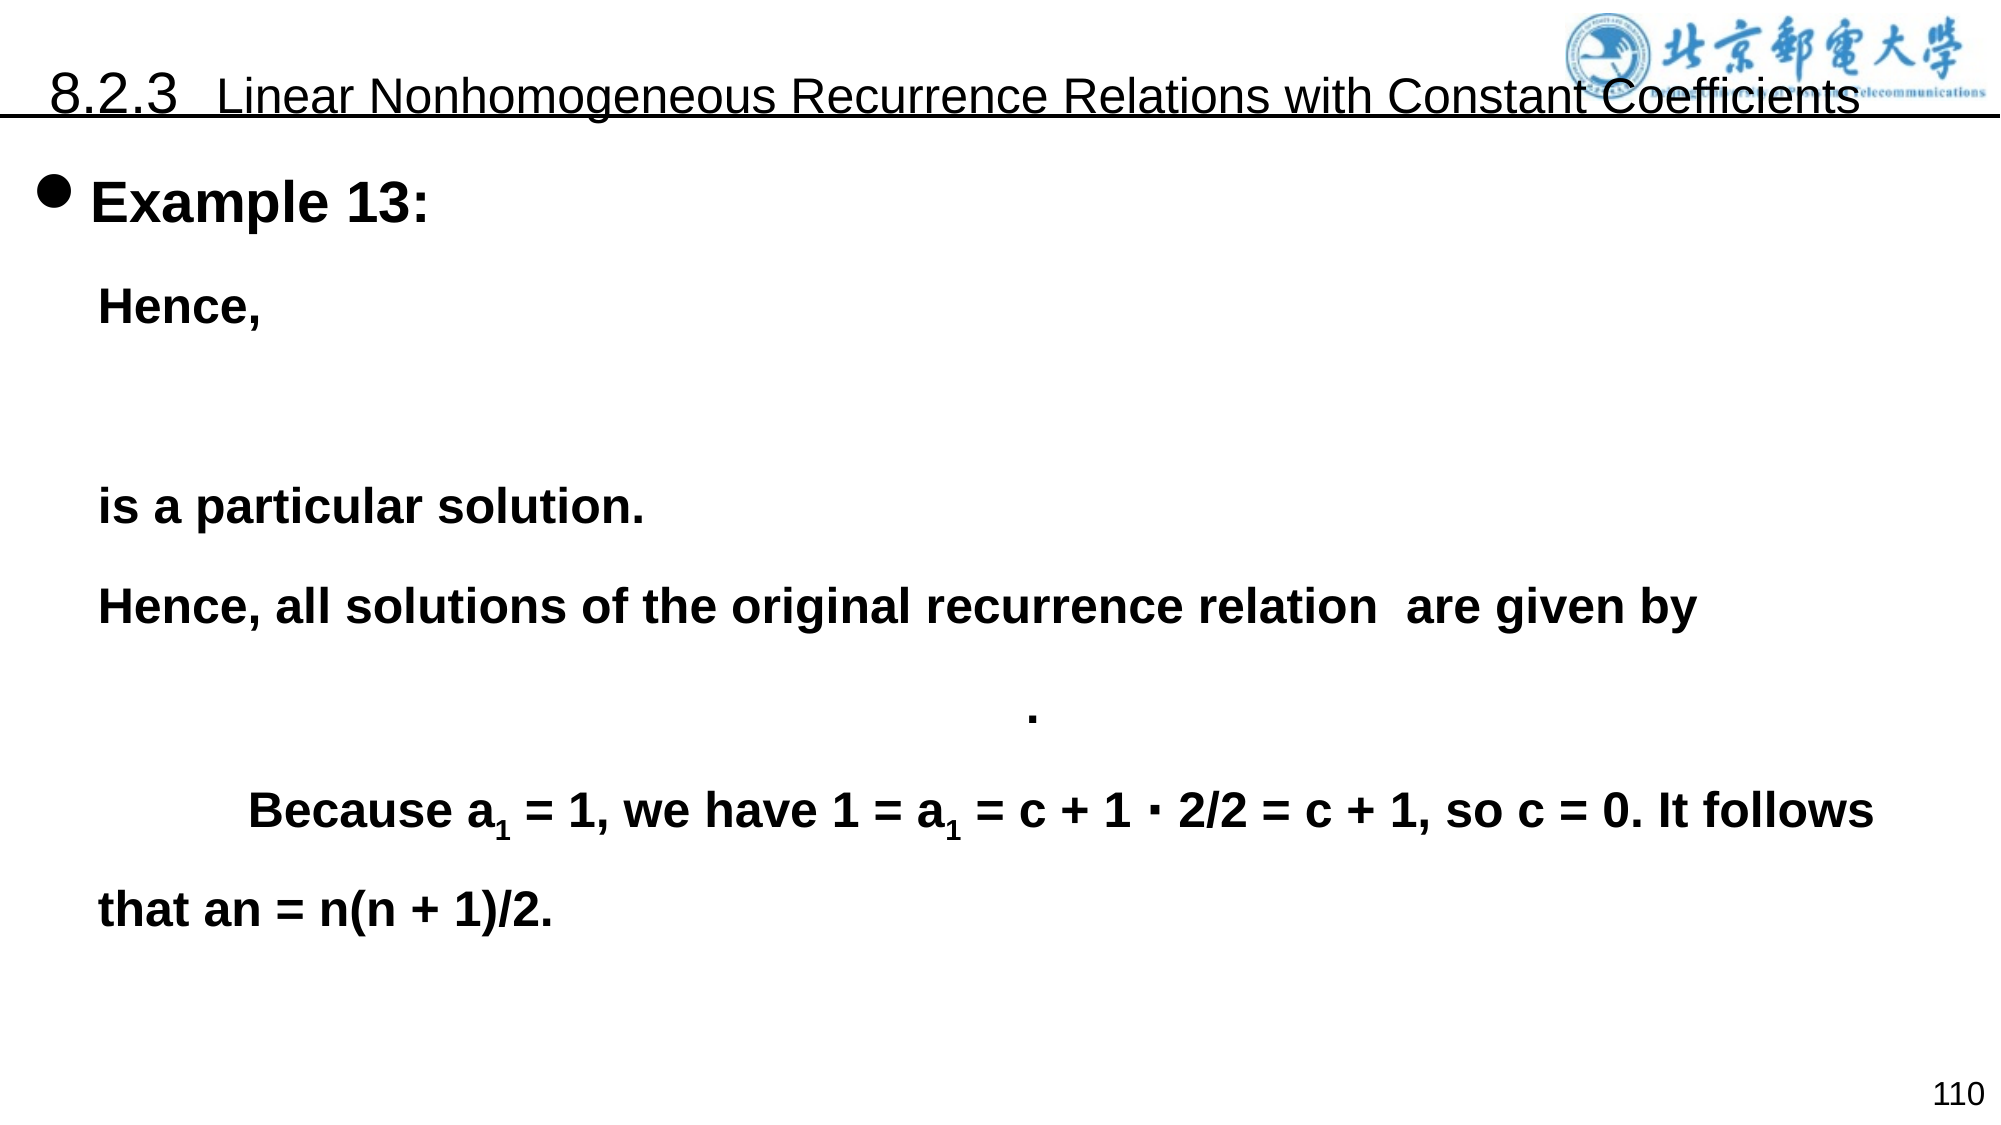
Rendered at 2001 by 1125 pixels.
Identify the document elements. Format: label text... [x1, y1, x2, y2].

text_box 8.2.3 Linear Nonhomogeneous Recurrence Relations with Constant Coefficients [34, 0, 2000, 135]
